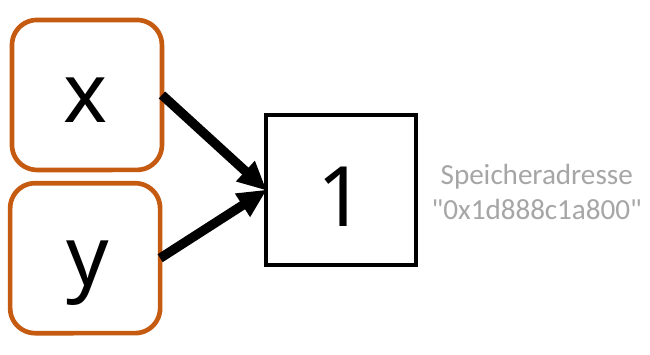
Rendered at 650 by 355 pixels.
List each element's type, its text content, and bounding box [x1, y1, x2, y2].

text_box 1 [302, 136, 380, 251]
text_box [160, 190, 267, 259]
text_box [265, 114, 417, 266]
text_box [10, 18, 163, 171]
text_box Speicheradresse "0x1d888c1a800" [416, 147, 650, 233]
text_box [9, 182, 162, 335]
text_box y [51, 194, 124, 309]
text_box x [48, 31, 122, 147]
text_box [162, 94, 267, 191]
